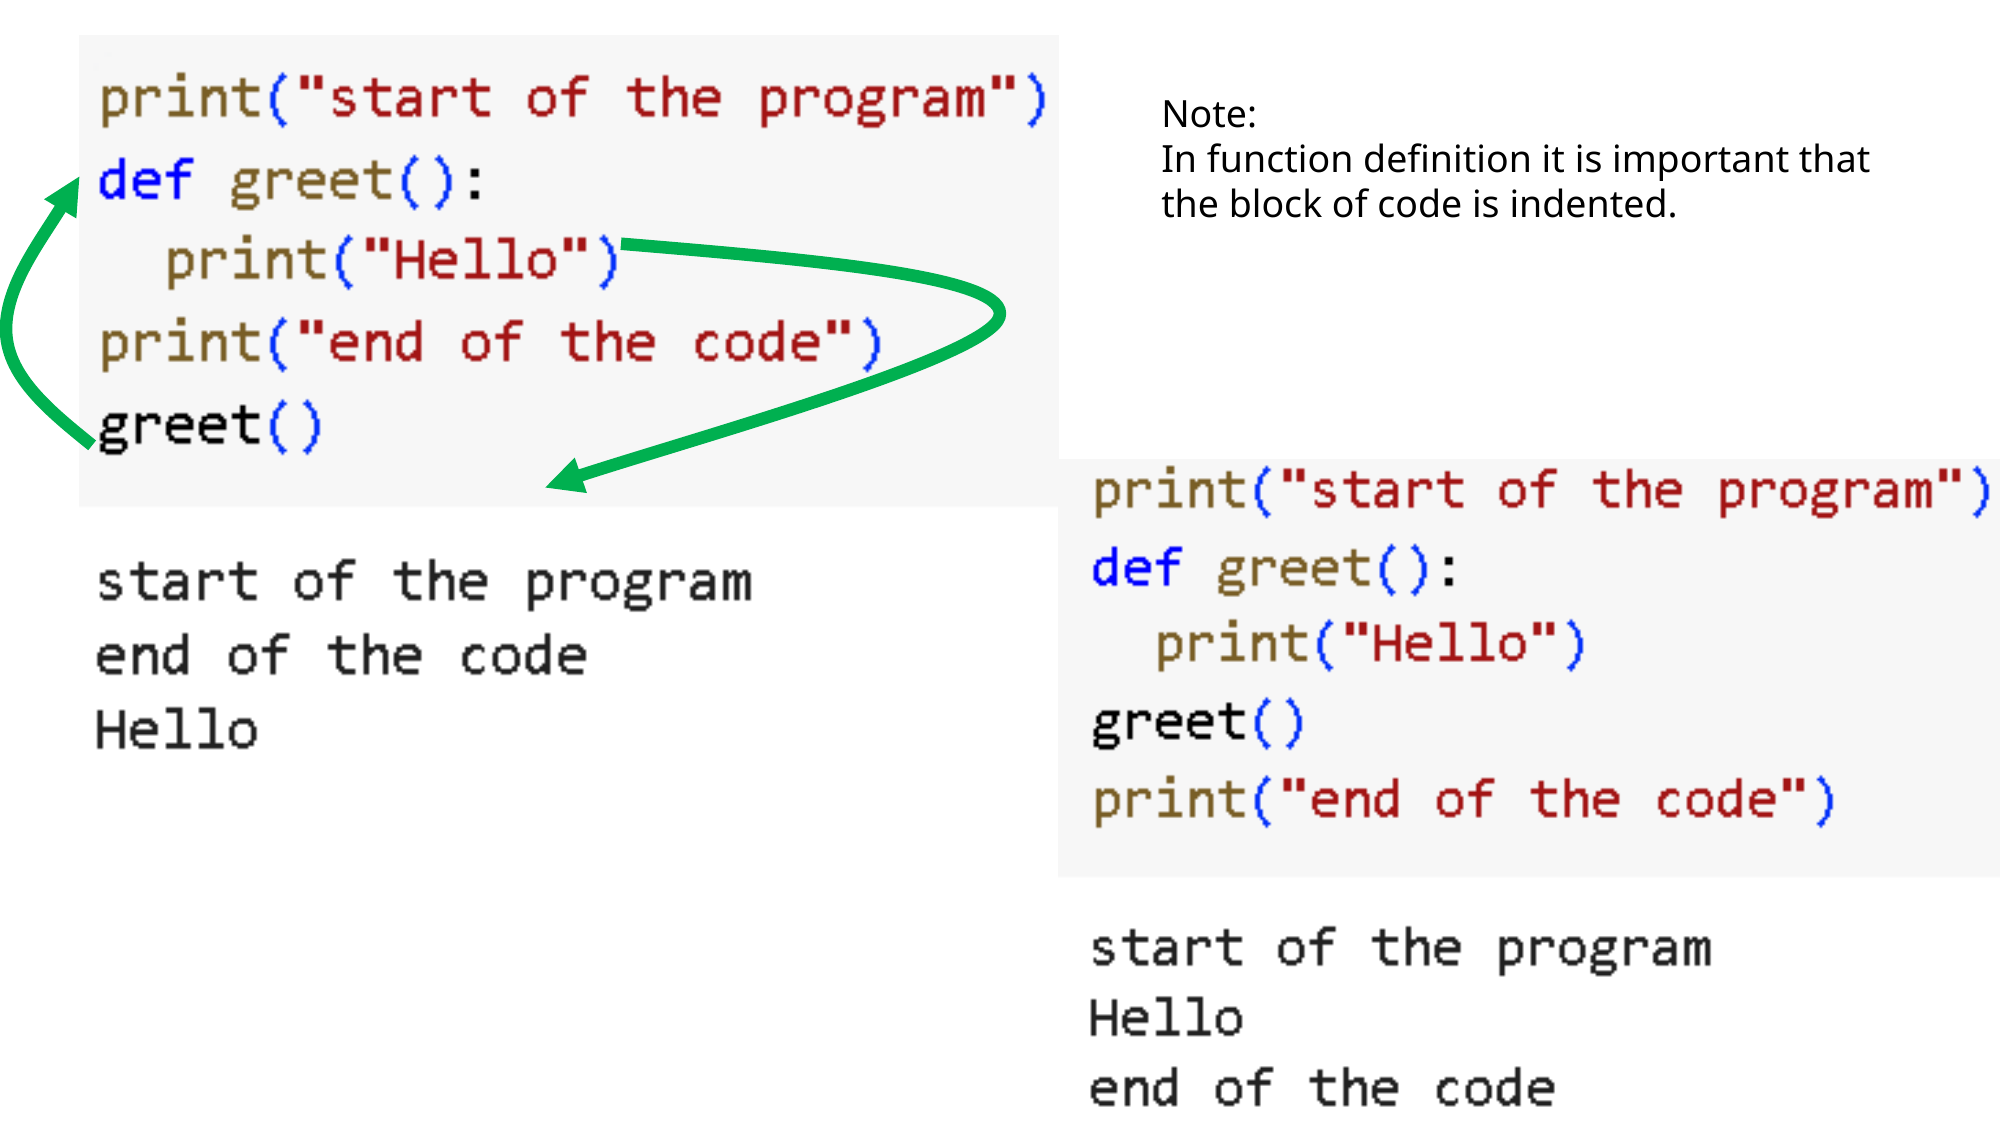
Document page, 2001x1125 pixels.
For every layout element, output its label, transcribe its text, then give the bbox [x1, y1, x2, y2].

text_box [5, 177, 78, 436]
text_box Note: In function definition it is important that the block of code is indented. [1146, 82, 1913, 233]
picture [79, 35, 1059, 777]
picture [1058, 459, 2000, 1125]
